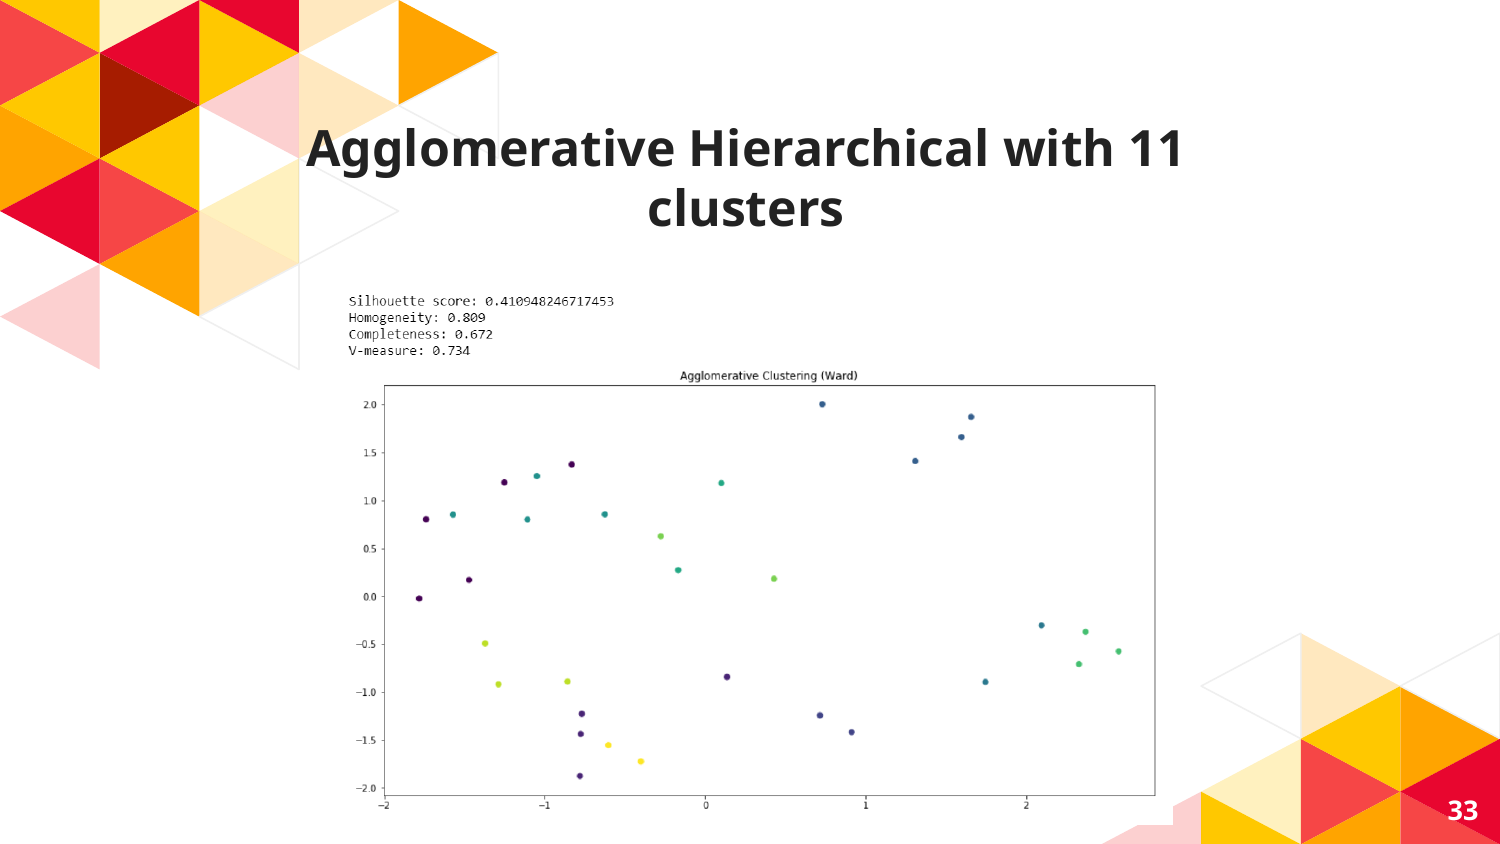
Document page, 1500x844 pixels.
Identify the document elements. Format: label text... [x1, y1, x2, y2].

picture [344, 286, 1173, 826]
slide_number 33 [1403, 779, 1494, 844]
title Agglomerative Hierarchical with 11 clusters [216, 142, 1276, 252]
